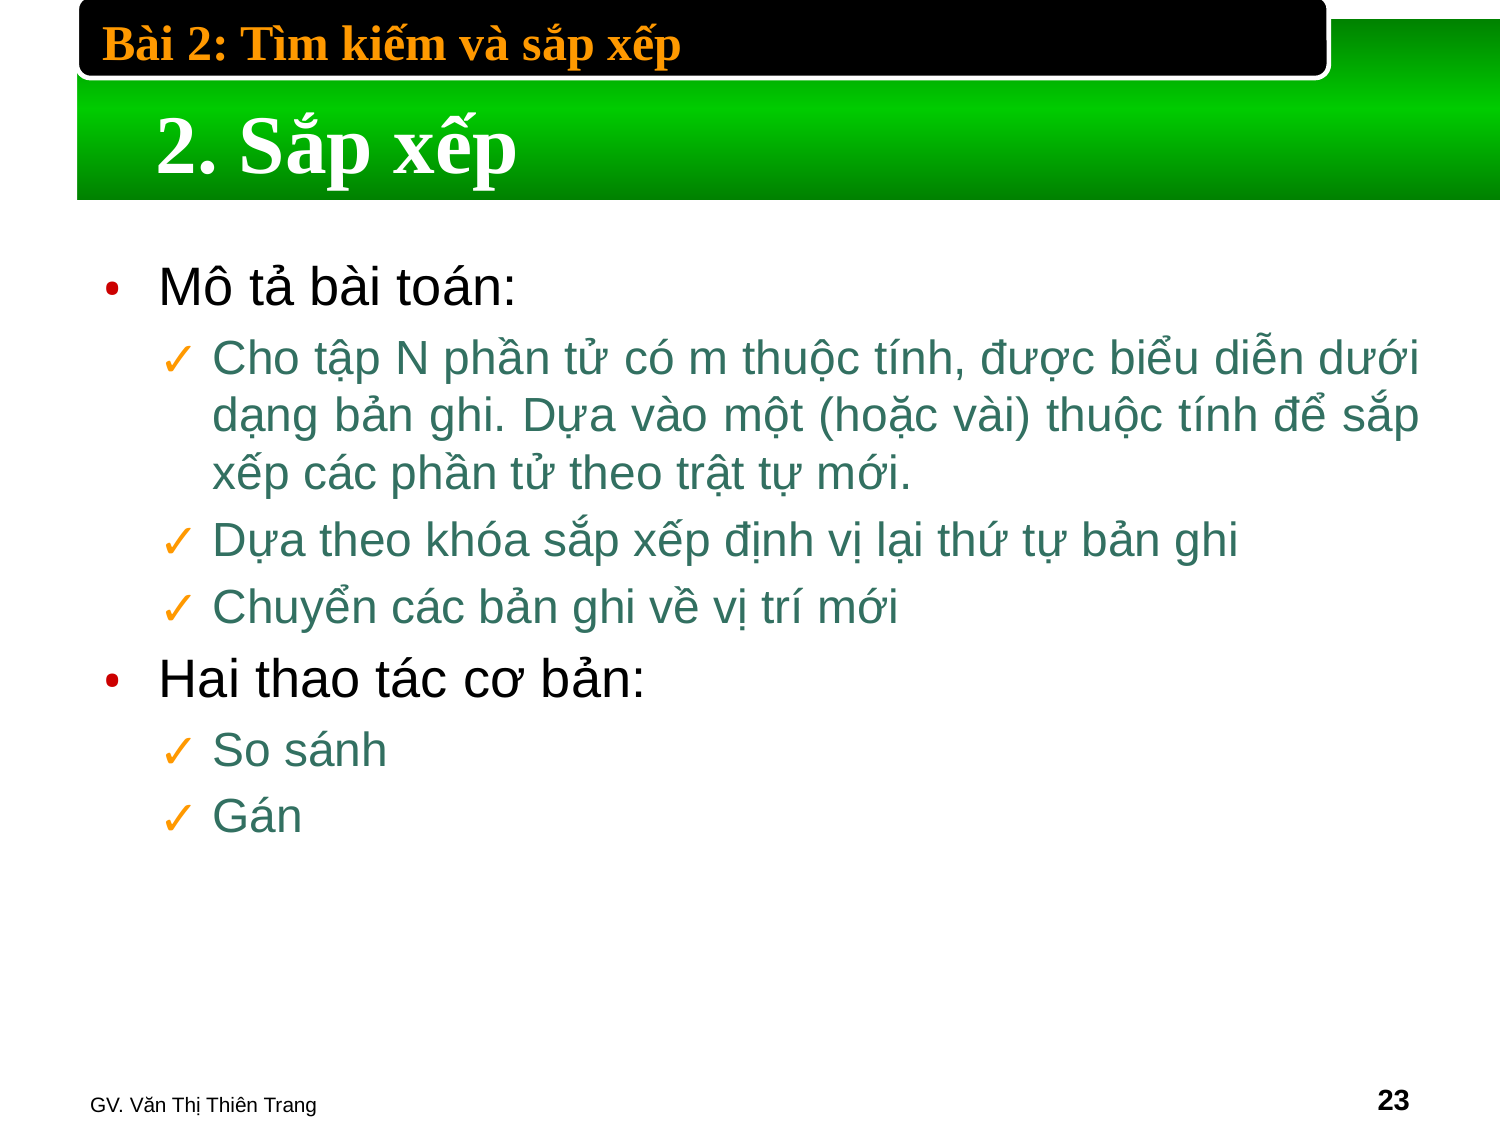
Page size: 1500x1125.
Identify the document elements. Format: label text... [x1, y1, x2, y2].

text_box Bài 2: Tìm kiếm và sắp xếp [87, 3, 1238, 79]
slide_number GV. Văn Thị Thiên Trang [75, 1049, 988, 1125]
list Mô tả bài toán: Cho tập N phần tử có m thuộc tính, được biểu diễn dưới dạng bản ghi. Dựa vào một (hoặc vài) thuộc tính để sắp xếp các phần tử theo trật tự mới. Dựa theo khóa sắp xếp định vị lại thứ tự bản ghi Chuyển các bản ghi về vị trí mới Hai thao tác cơ bản: So sánh Gán [87, 244, 1438, 1050]
slide_number ‹#› [1074, 1050, 1425, 1125]
title 2. Sắp xếp [140, 83, 535, 199]
